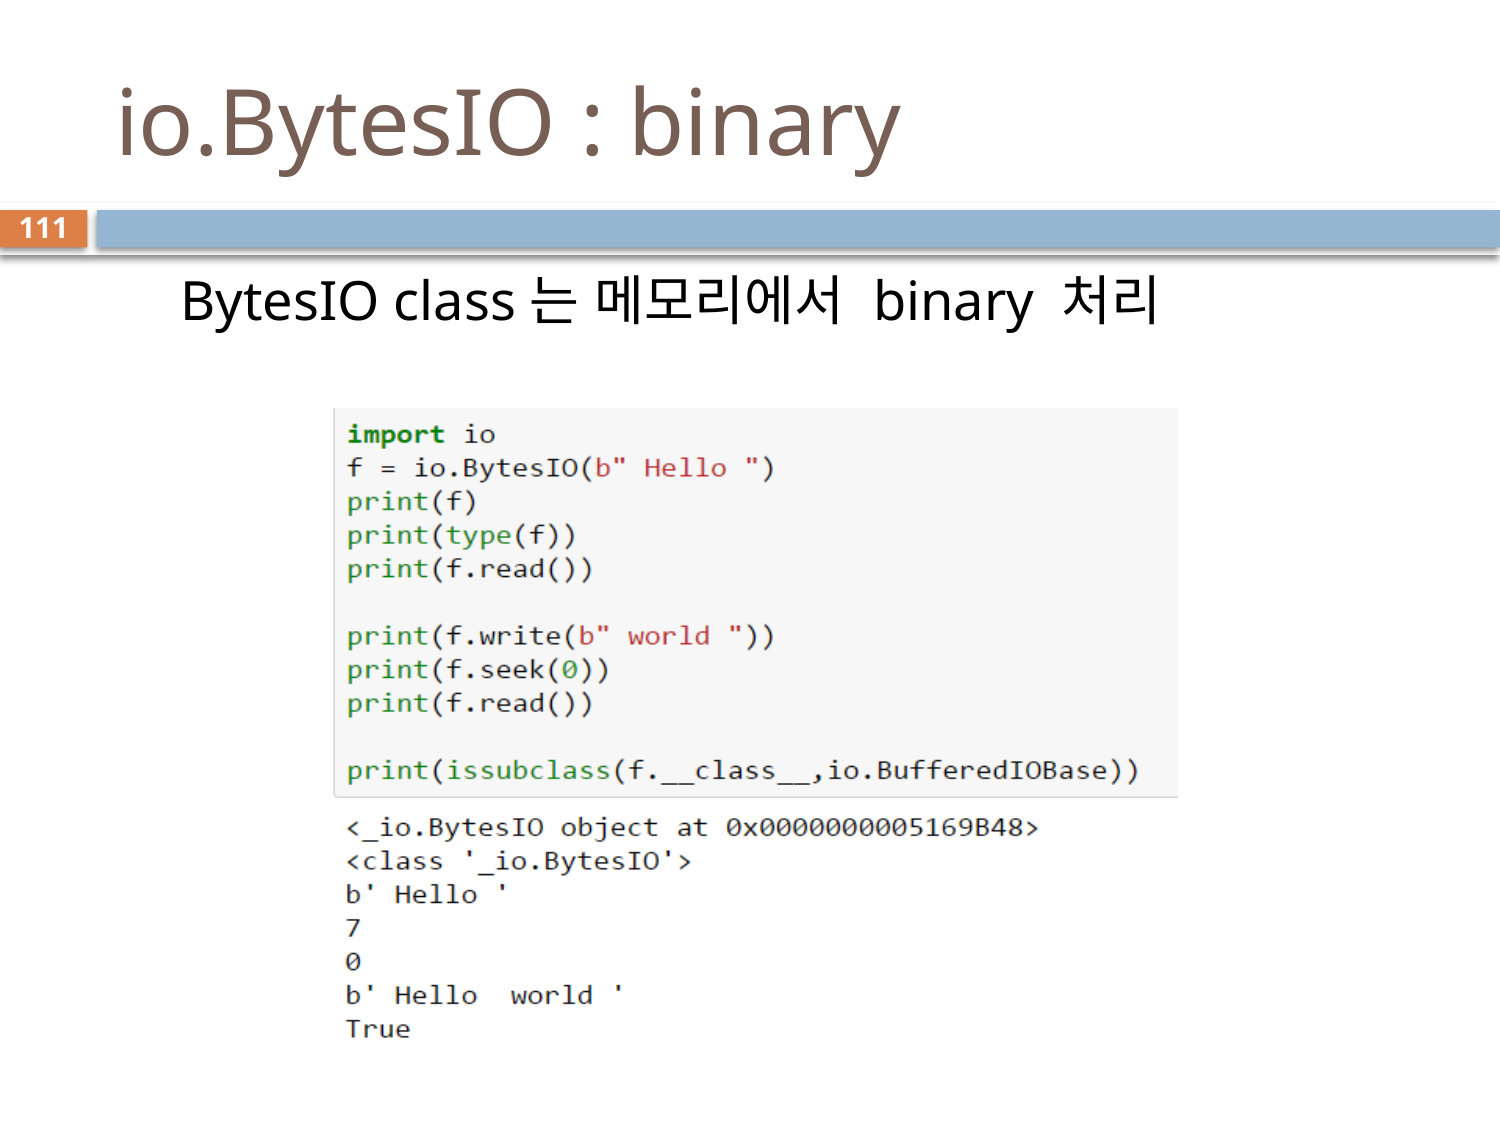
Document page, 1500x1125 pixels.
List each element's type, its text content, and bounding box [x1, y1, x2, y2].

picture [331, 408, 1178, 1067]
list BytesIO class는 메모리에서 binary 처리 [76, 259, 1427, 492]
slide_number 111 [0, 208, 88, 249]
title io.BytesIO : binary [100, 37, 1438, 200]
